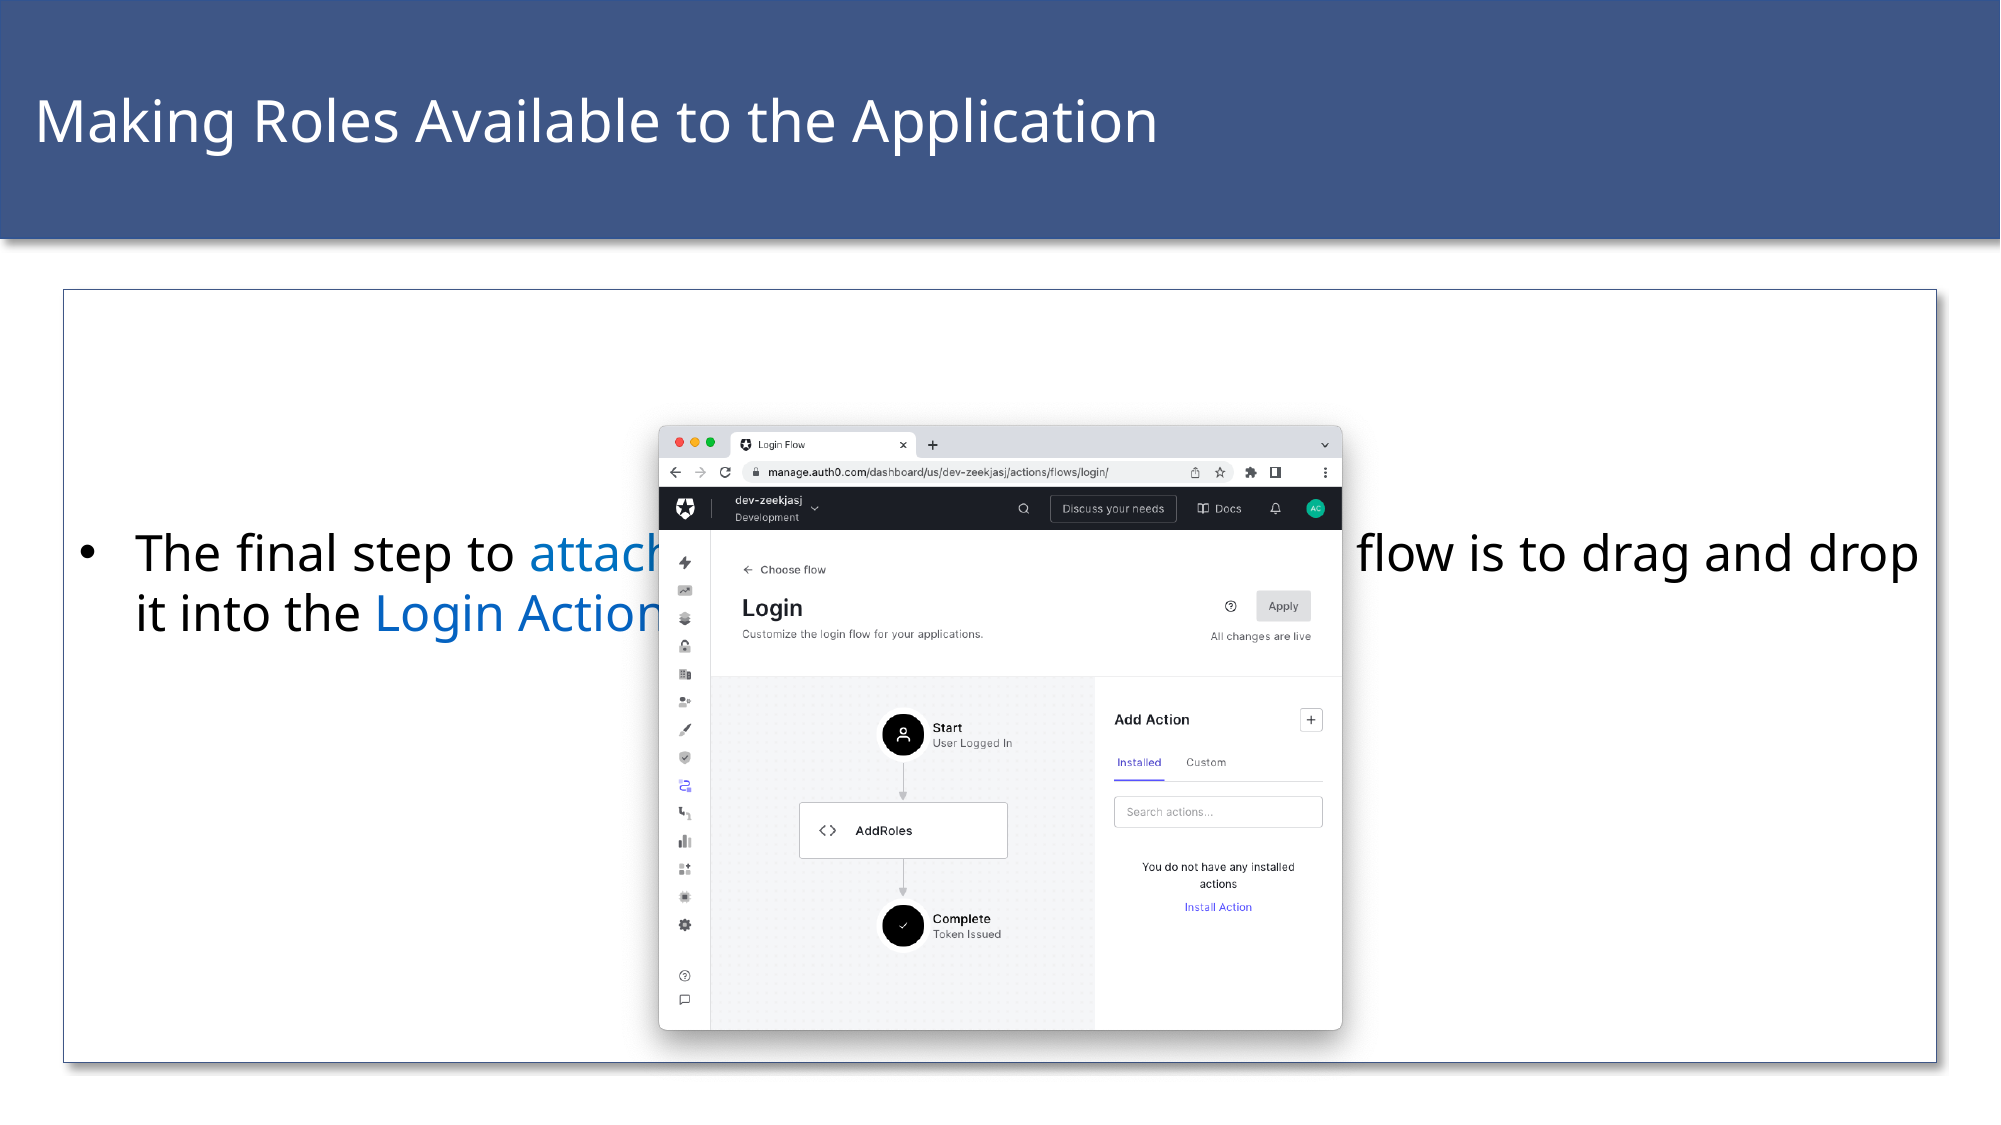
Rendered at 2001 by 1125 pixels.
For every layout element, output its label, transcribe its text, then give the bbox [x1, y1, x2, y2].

picture [615, 396, 1385, 1087]
text_box The final step to attach this Action to the user login flow is to drag and drop it into the Login Action's editor. [63, 289, 1937, 1063]
text_box Making Roles Available to the Application [0, 0, 2000, 239]
